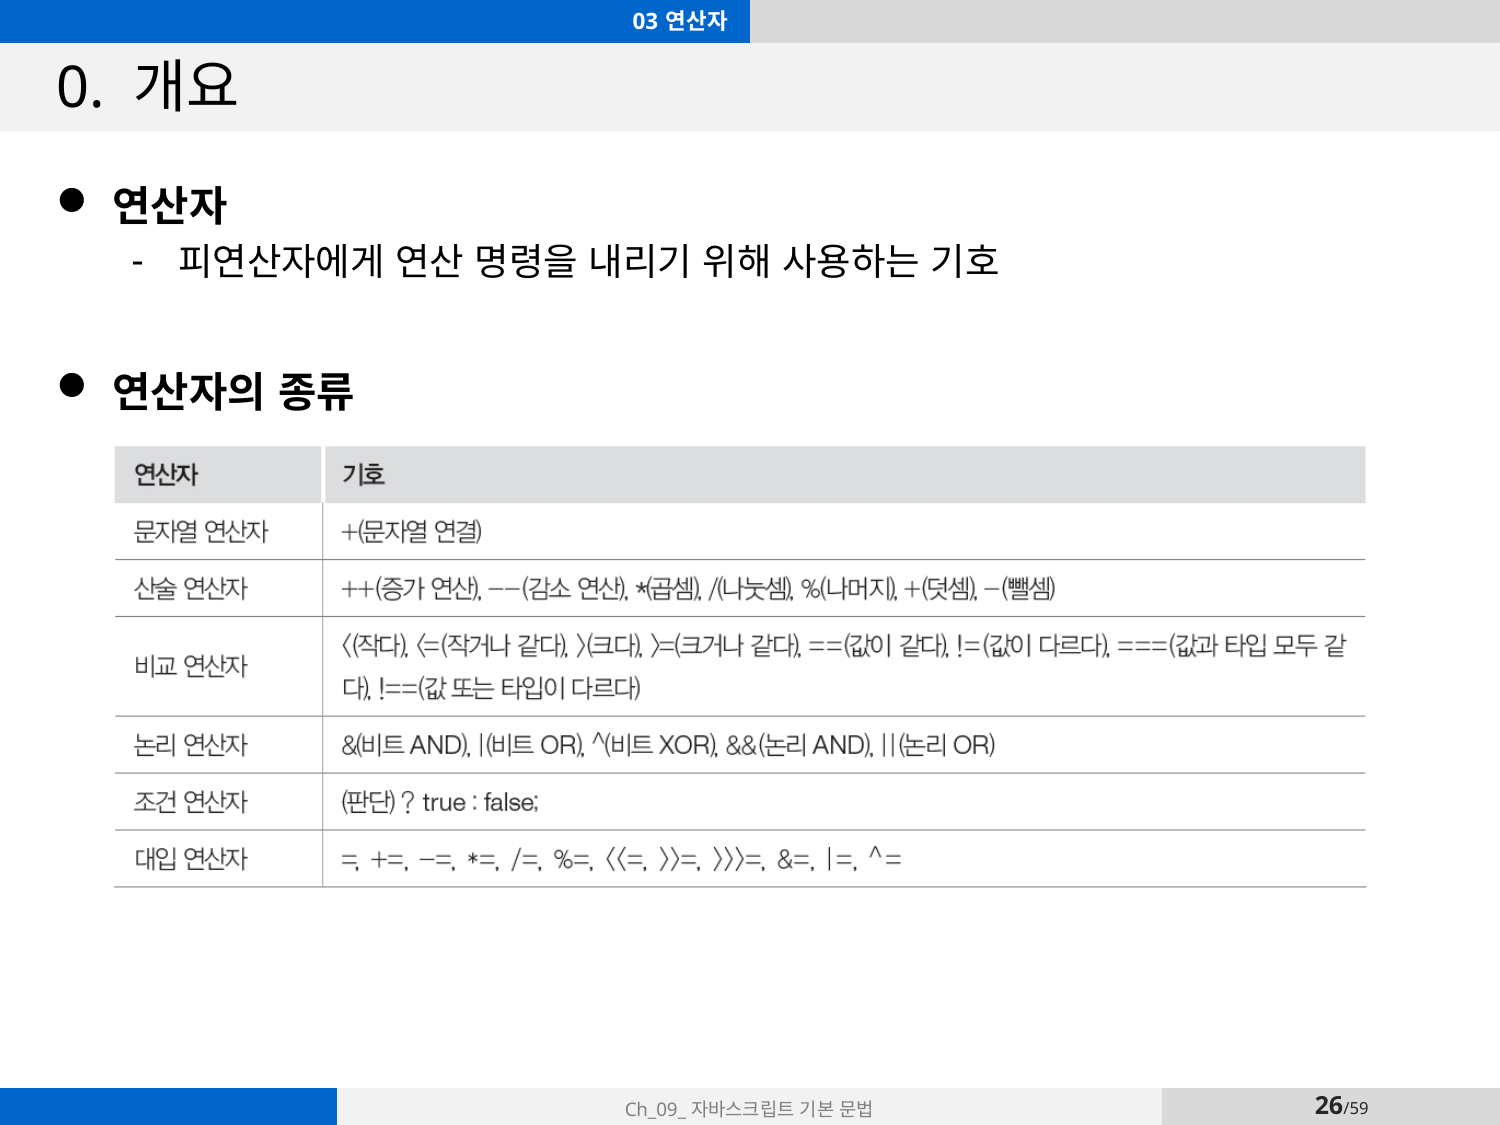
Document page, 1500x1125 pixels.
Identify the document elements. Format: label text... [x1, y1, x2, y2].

list 연산자 피연산자에게 연산 명령을 내리기 위해 사용하는 기호 연산자의 종류 [41, 172, 1448, 516]
text_box 03 연산자 [0, 0, 743, 43]
picture [112, 444, 1373, 893]
title 0. 개요 [41, 42, 1459, 128]
